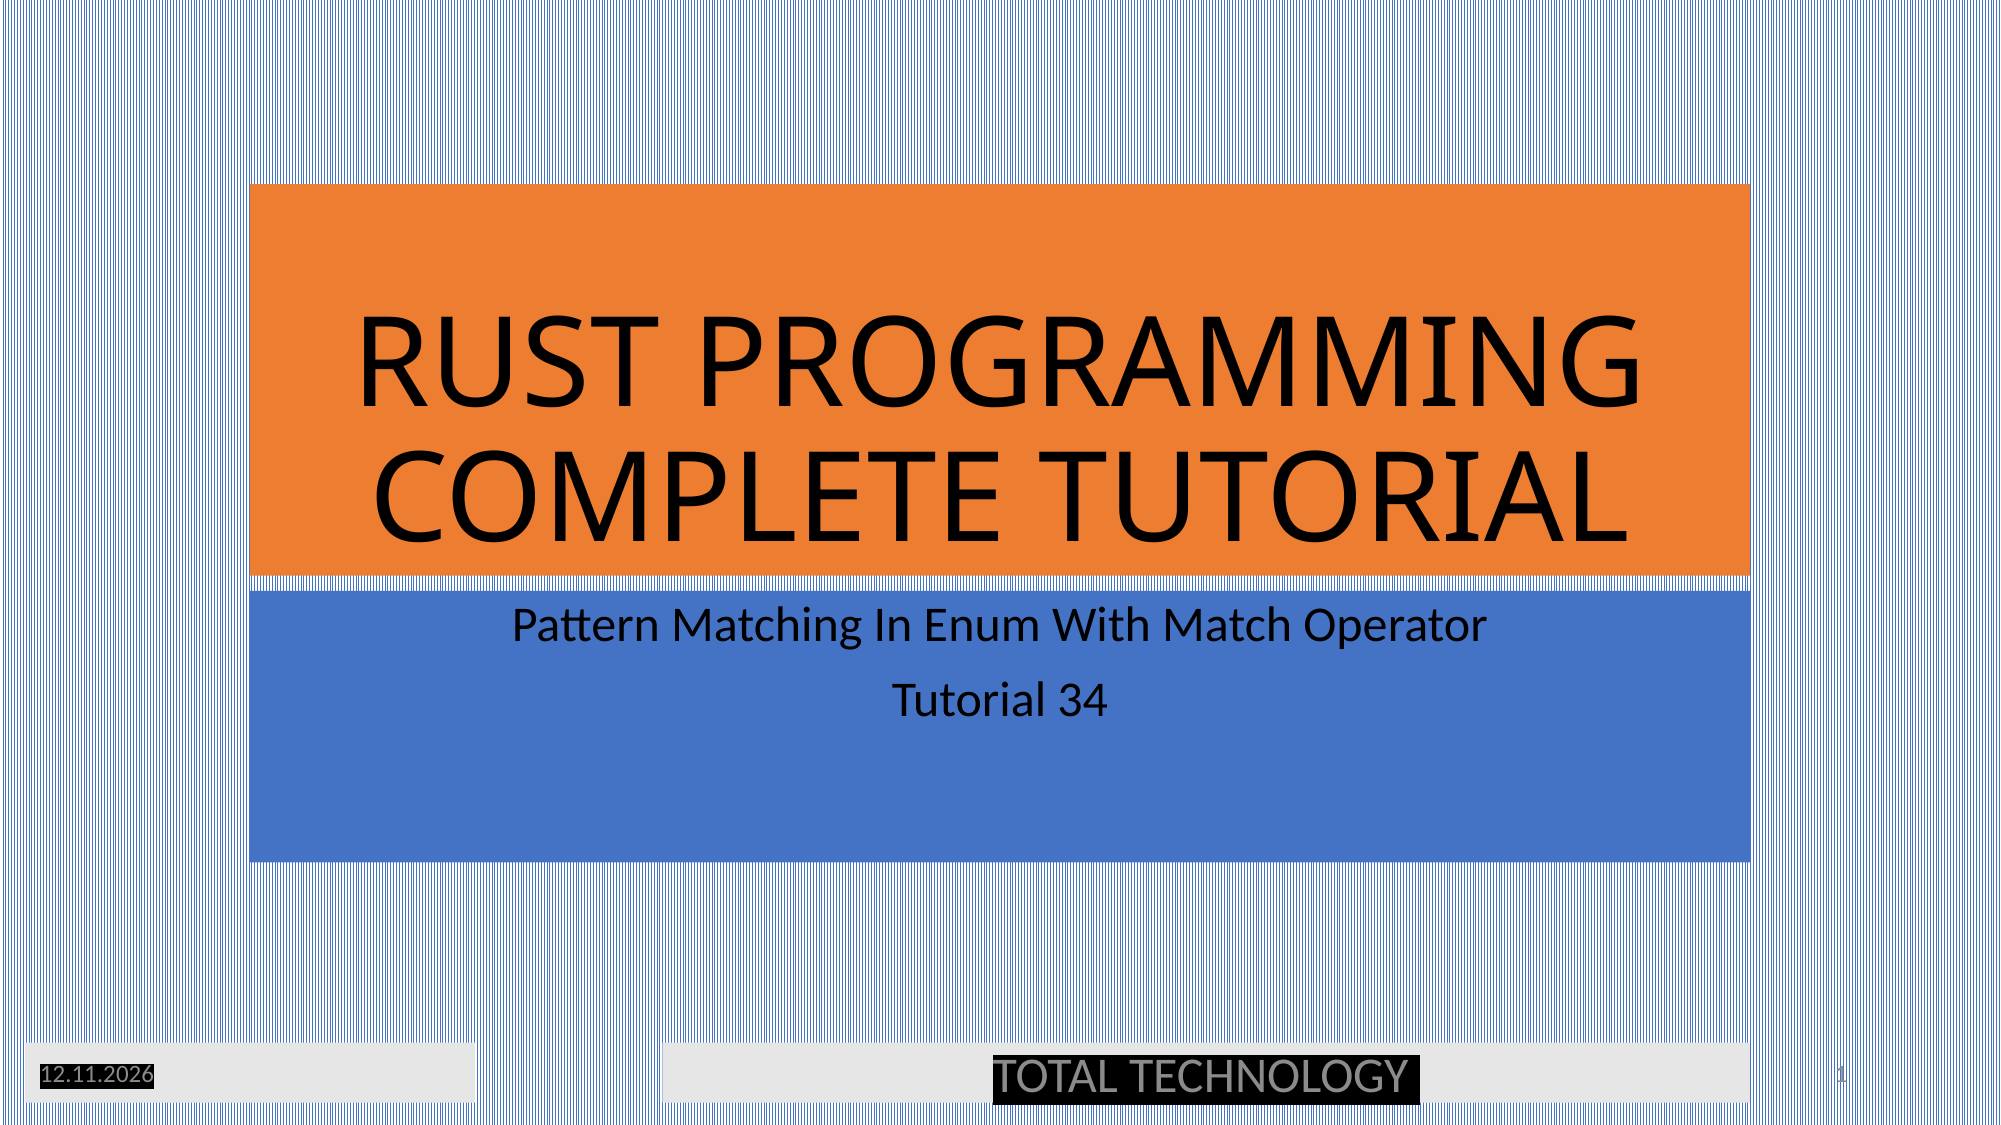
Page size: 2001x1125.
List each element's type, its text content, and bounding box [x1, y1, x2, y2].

footer TOTAL TECHNOLOGY [662, 1042, 1412, 1103]
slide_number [24, 1042, 475, 1103]
title RUST PROGRAMMING COMPLETE TUTORIAL [249, 184, 1750, 576]
slide_number 1 [1412, 1042, 1863, 1103]
subtitle Pattern Matching In Enum With Match Operator Tutorial 34 [249, 590, 1750, 863]
